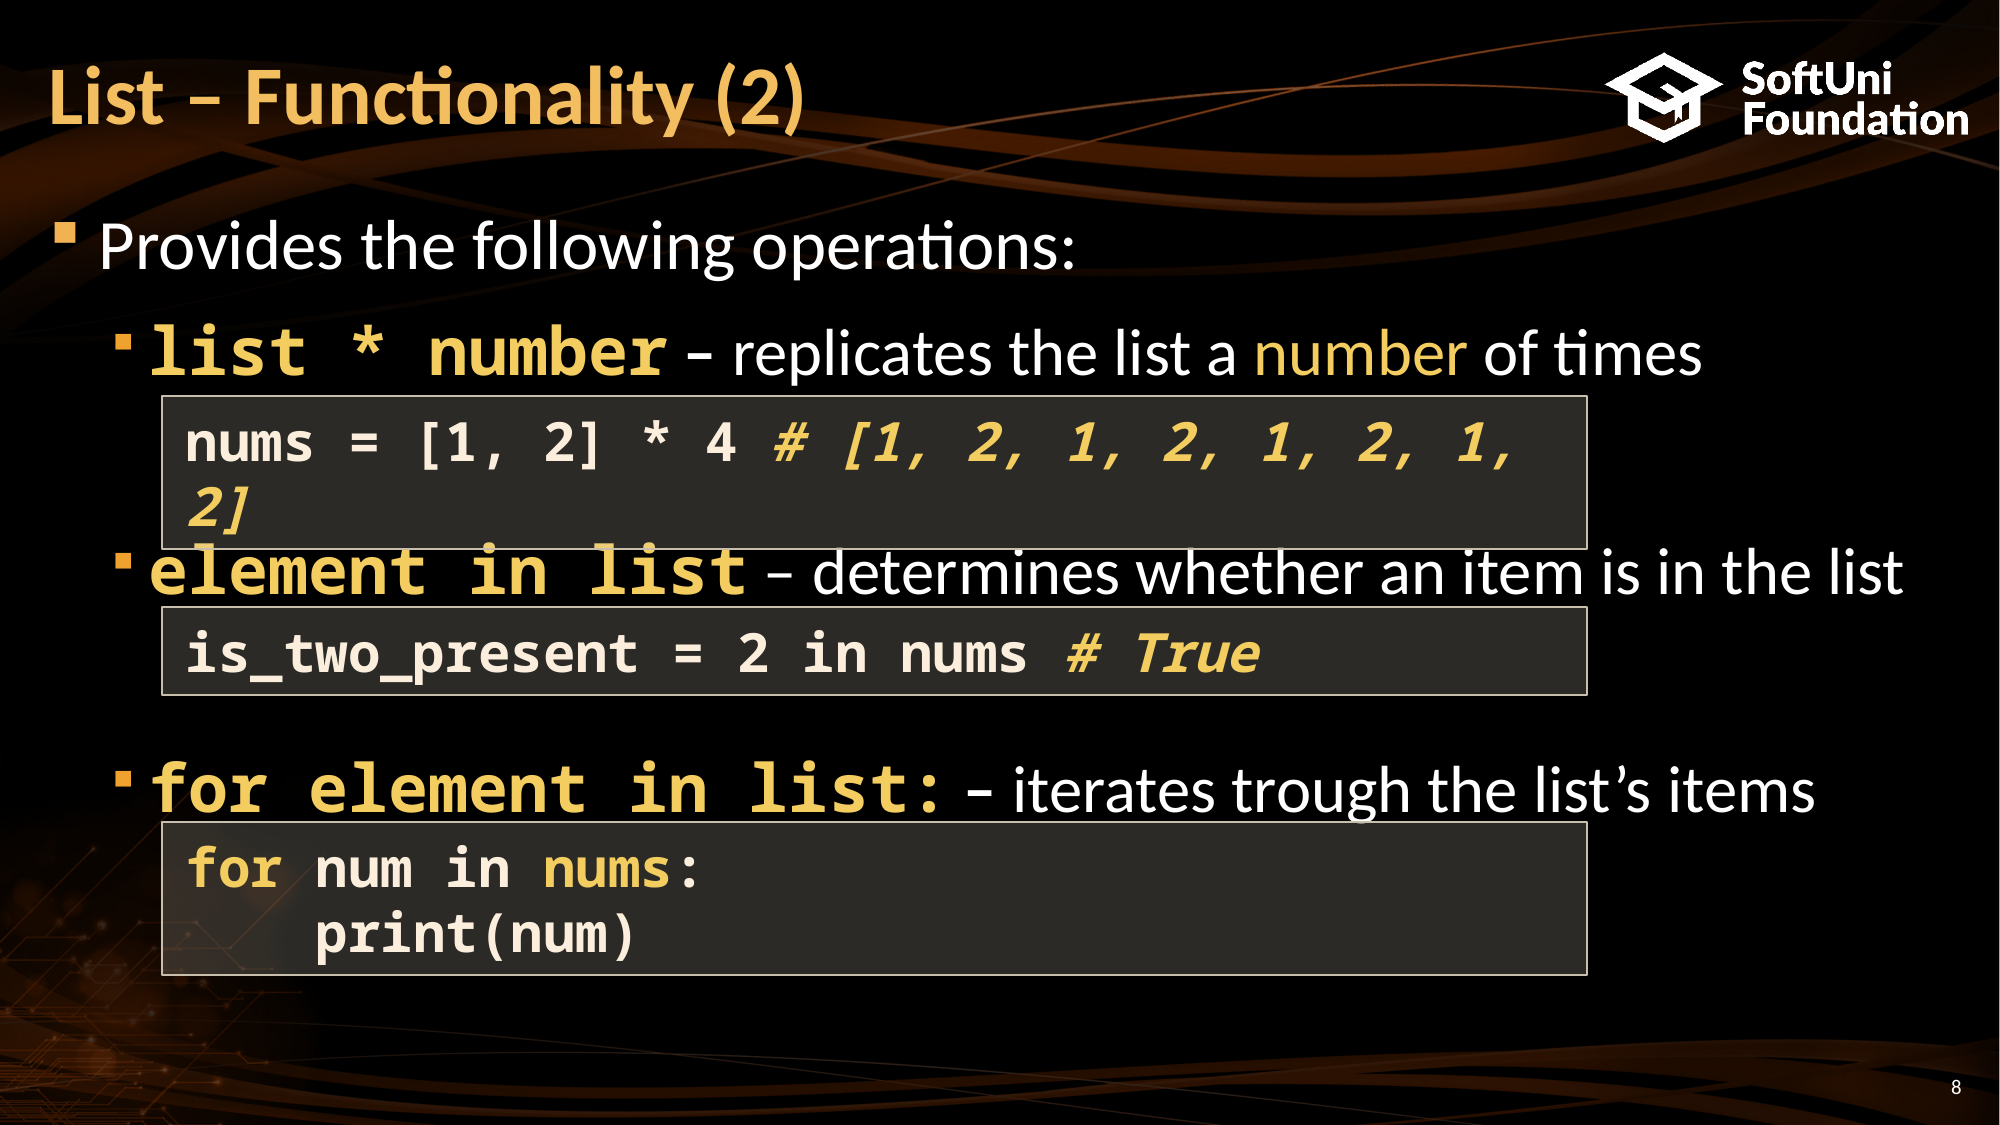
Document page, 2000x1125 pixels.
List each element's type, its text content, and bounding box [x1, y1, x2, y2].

text_box for num in nums: print(num) [162, 821, 1588, 976]
text_box nums = [1, 2] * 4 # [1, 2, 1, 2, 1, 2, 1, 2] [162, 395, 1588, 550]
list Provides the following operations: list * number – replicates the list a number of times element in list – determines whether an item is in the list for element in list: – iterates trough the list’s items [31, 188, 1968, 1103]
text_box is_two_present = 2 in nums # True [162, 606, 1588, 696]
title List – Functionality (2) [30, 6, 1602, 189]
picture [0, 0, 2000, 1125]
